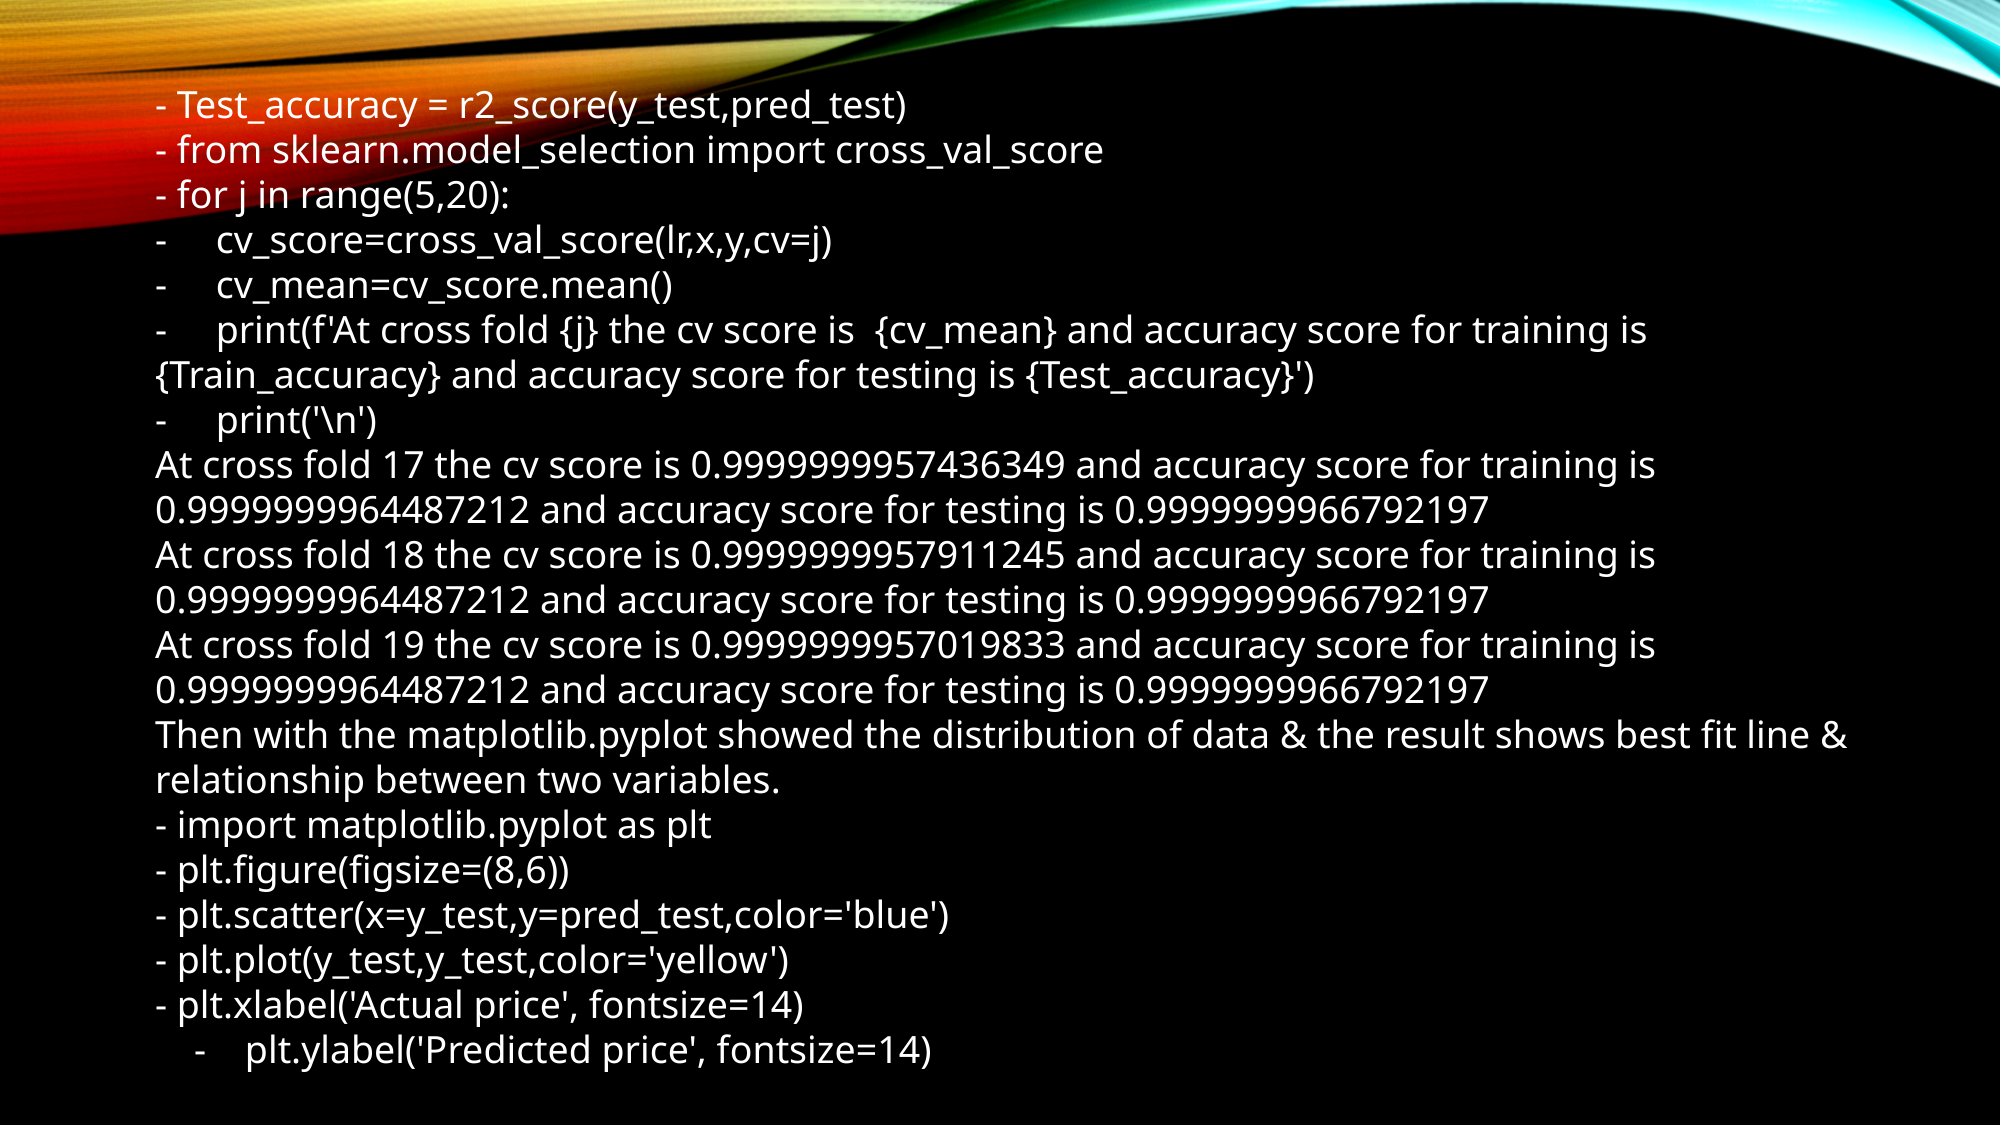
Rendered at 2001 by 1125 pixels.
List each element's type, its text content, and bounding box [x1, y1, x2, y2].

text_box - Test_accuracy = r2_score(y_test,pred_test) - from sklearn.model_selection import cross_val_score - for j in range(5,20): - cv_score=cross_val_score(lr,x,y,cv=j) - cv_mean=cv_score.mean() - print(f'At cross fold {j} the cv score is {cv_mean} and accuracy score for training is {Train_accuracy} and accuracy score for testing is {Test_accuracy}') - print('\n') At cross fold 17 the cv score is 0.9999999957436349 and accuracy score for training is 0.9999999964487212 and accuracy score for testing is 0.9999999966792197 At cross fold 18 the cv score is 0.9999999957911245 and accuracy score for training is 0.9999999964487212 and accuracy score for testing is 0.9999999966792197 At cross fold 19 the cv score is 0.9999999957019833 and accuracy score for training is 0.9999999964487212 and accuracy score for testing is 0.9999999966792197 Then with the matplotlib.pyplot showed the distribution of data & the result shows best fit line & relationship between two variables. - import matplotlib.pyplot as plt - plt.figure(figsize=(8,6)) - plt.scatter(x=y_test,y=pred_test,color='blue') - plt.plot(y_test,y_test,color='yellow') - plt.xlabel('Actual price', fontsize=14) - plt.ylabel('Predicted price', fontsize=14) [140, 73, 1878, 1079]
picture [0, 0, 2000, 237]
